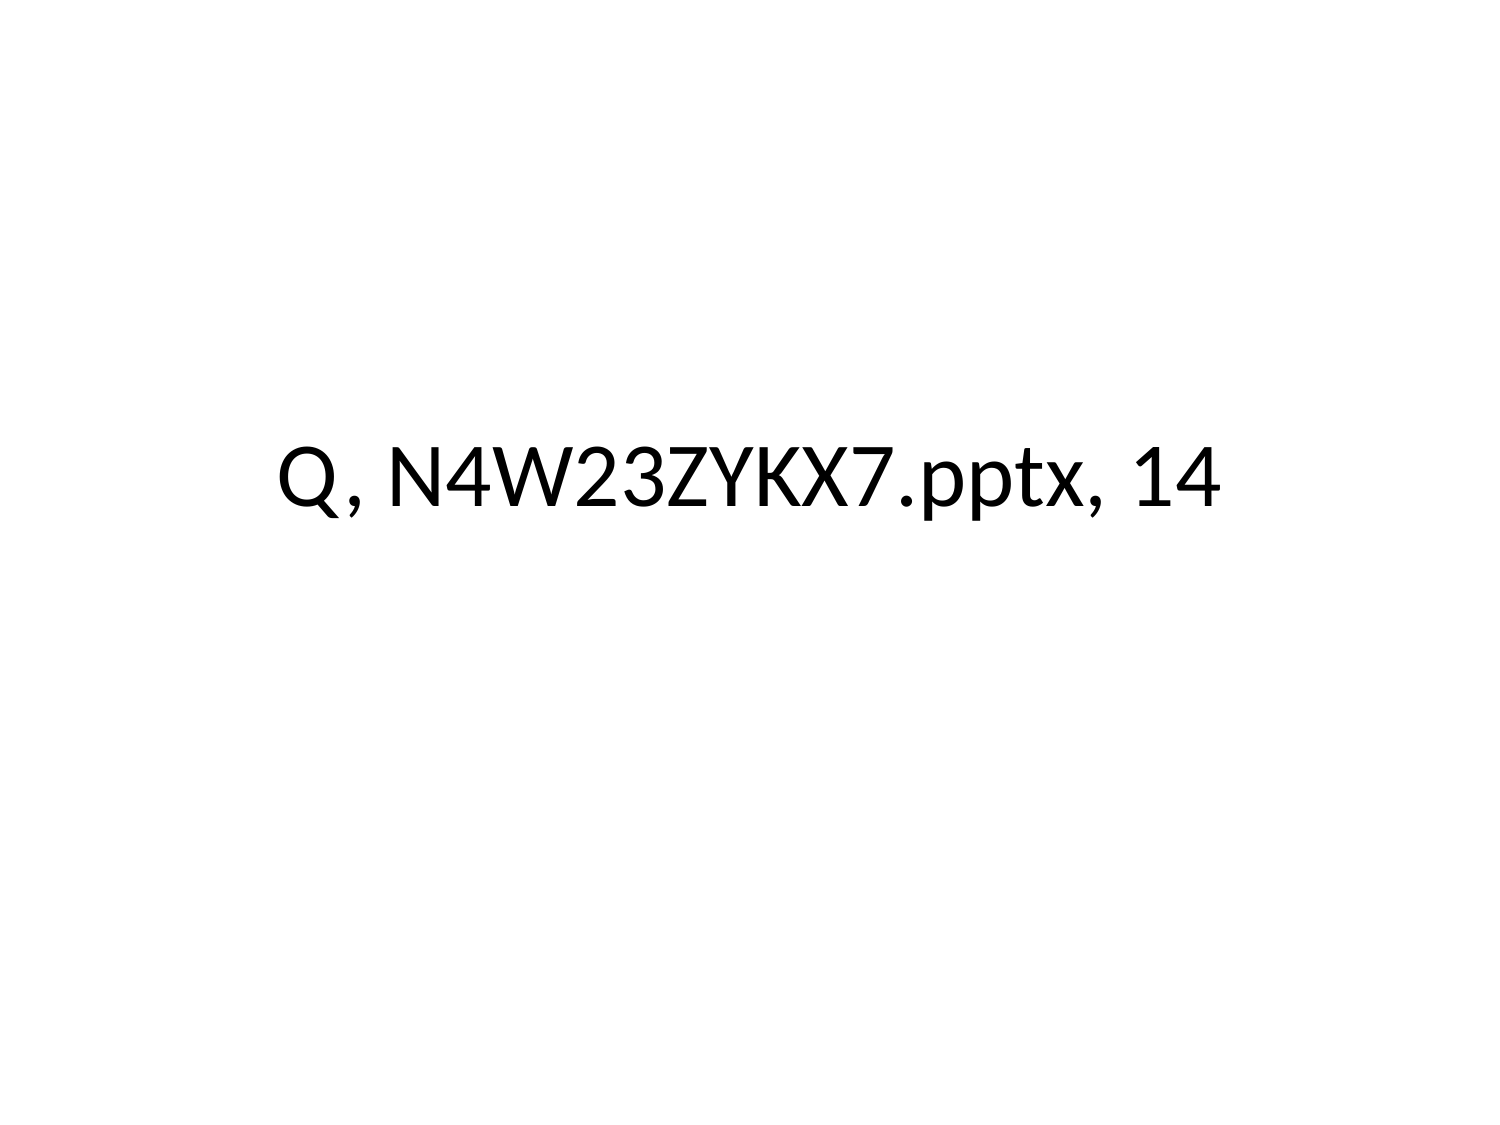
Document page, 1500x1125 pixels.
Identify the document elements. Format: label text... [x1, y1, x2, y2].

title Q, N4W23ZYKX7.pptx, 14 [112, 349, 1388, 591]
